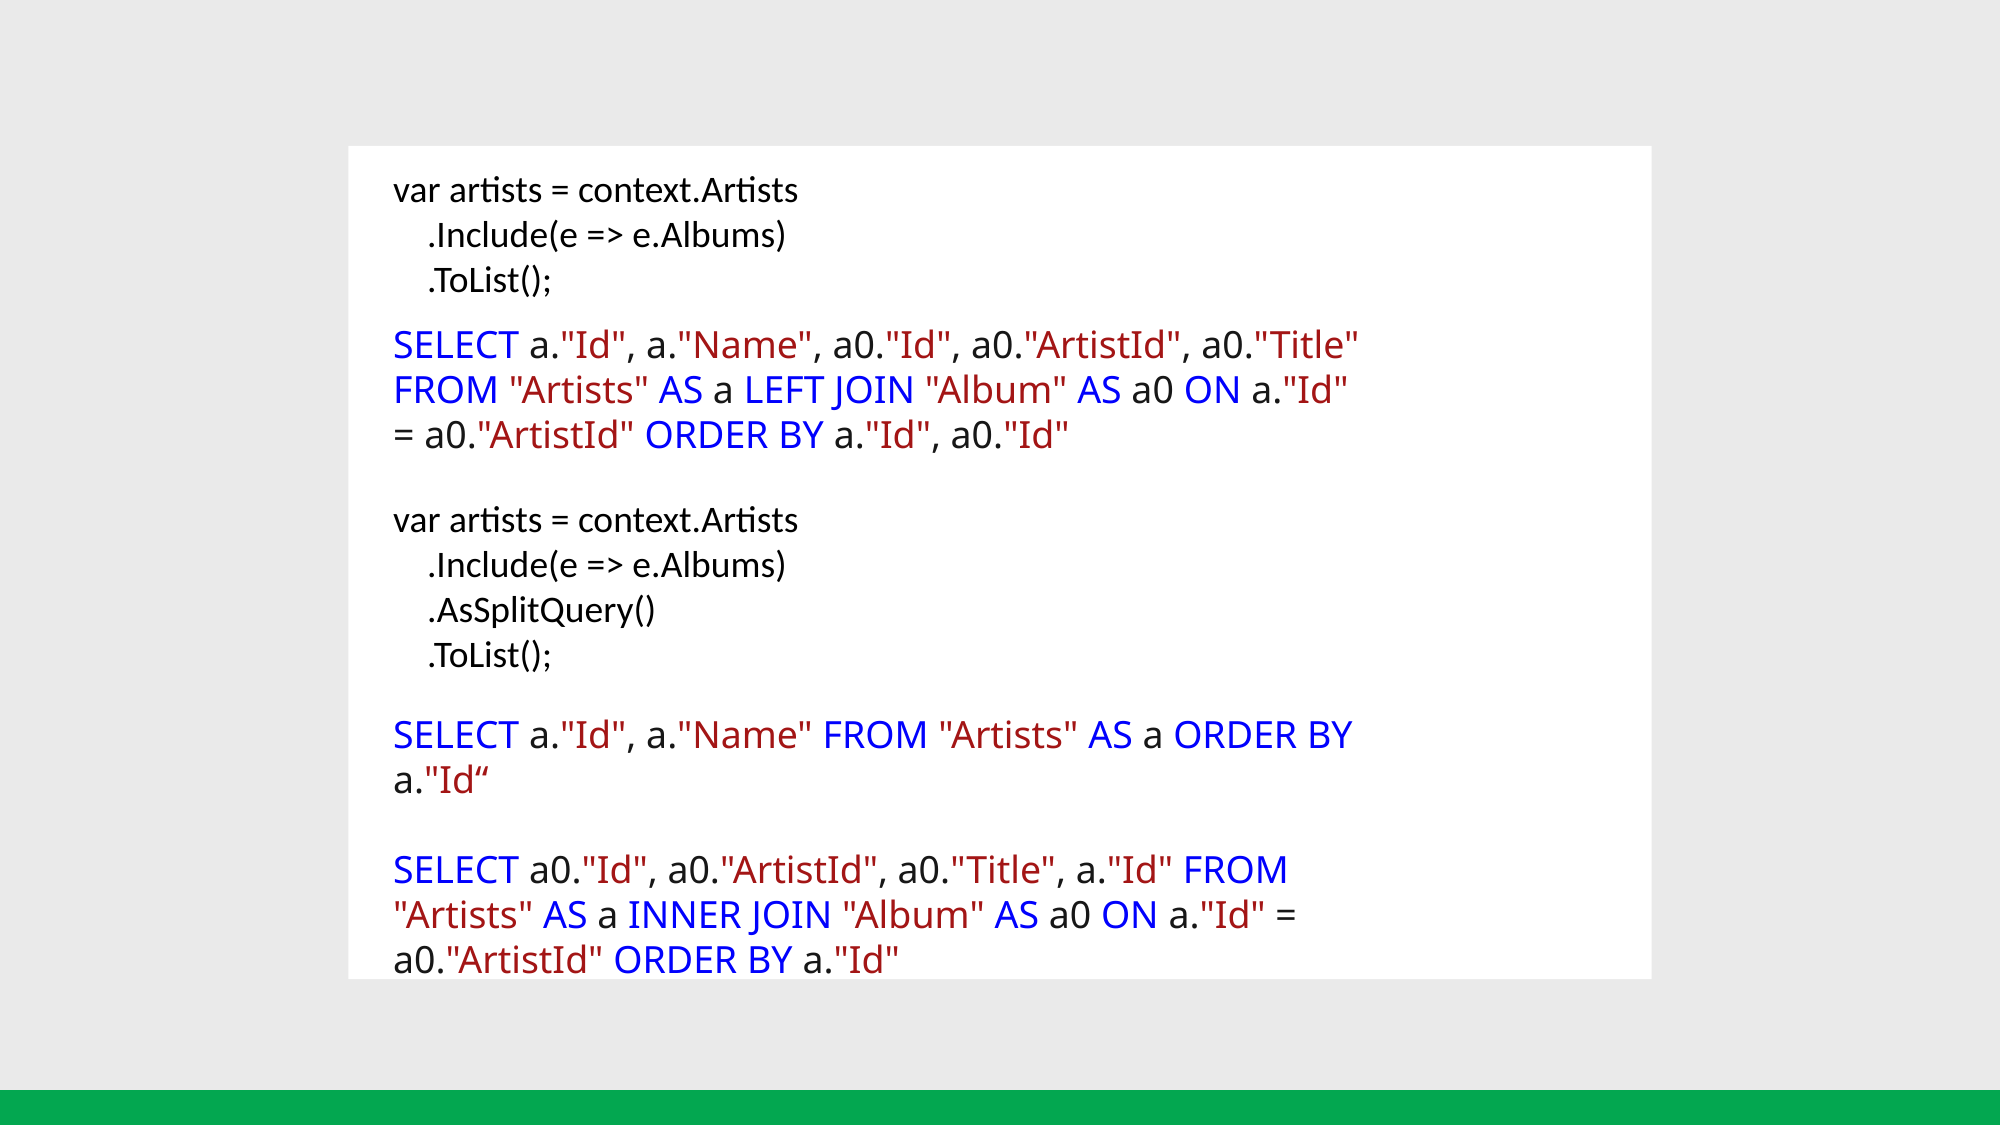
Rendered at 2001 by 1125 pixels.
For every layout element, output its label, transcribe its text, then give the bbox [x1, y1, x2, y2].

text_box var artists = context.Artists .Include(e => e.Albums) .ToList(); [378, 157, 1624, 307]
text_box SELECT a."Id", a."Name" FROM "Artists" AS a ORDER BY a."Id“ SELECT a0."Id", a0."ArtistId", a0."Title", a."Id" FROM "Artists" AS a INNER JOIN "Album" AS a0 ON a."Id" = a0."ArtistId" ORDER BY a."Id" [378, 703, 1379, 989]
text_box SELECT a."Id", a."Name", a0."Id", a0."ArtistId", a0."Title" FROM "Artists" AS a LEFT JOIN "Album" AS a0 ON a."Id" = a0."ArtistId" ORDER BY a."Id", a0."Id" [378, 313, 1379, 464]
text_box var artists = context.Artists .Include(e => e.Albums) .AsSplitQuery() .ToList(); [378, 487, 1624, 683]
